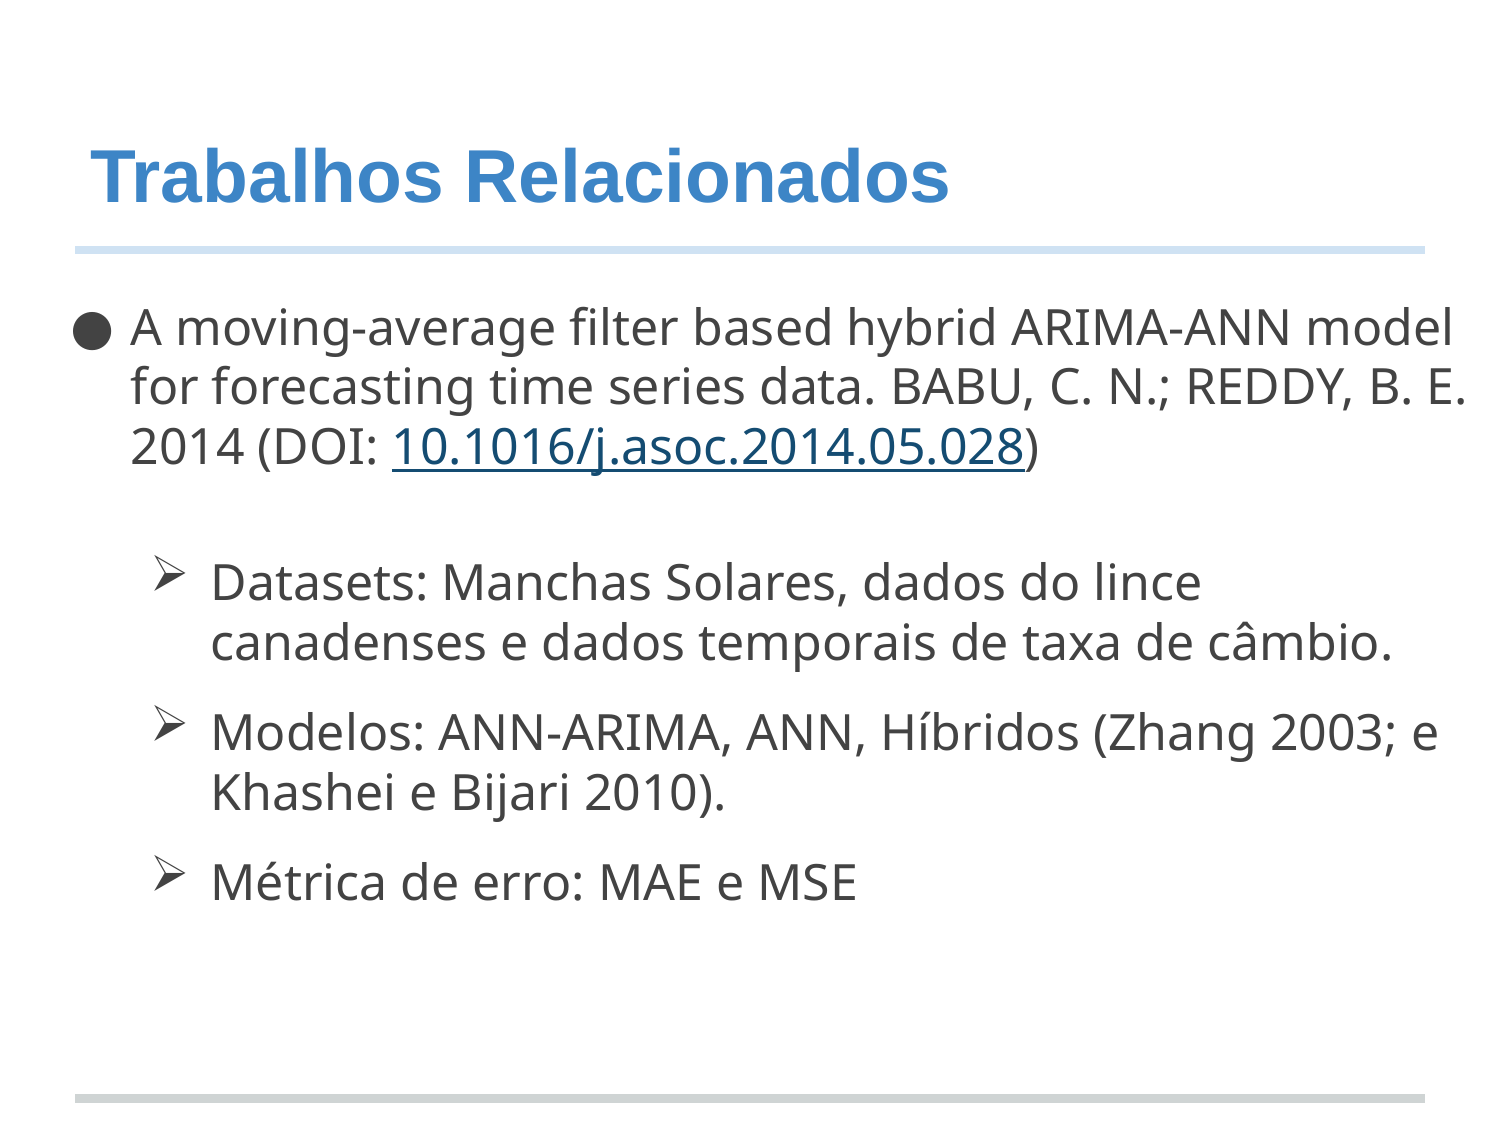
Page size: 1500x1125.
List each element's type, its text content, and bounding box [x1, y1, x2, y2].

title Trabalhos Relacionados [75, 45, 1425, 233]
list A moving-average filter based hybrid ARIMA-ANN model for forecasting time series data. BABU, C. N.; REDDY, B. E. 2014 (DOI: 10.1016/j.asoc.2014.05.028) [40, 262, 1486, 1078]
text_box Datasets: Manchas Solares, dados do lince canadenses e dados temporais de taxa de câmbio. Modelos: ANN-ARIMA, ANN, Híbridos (Zhang 2003; e Khashei e Bijari 2010). Métrica de erro: MAE e MSE [120, 542, 1486, 918]
